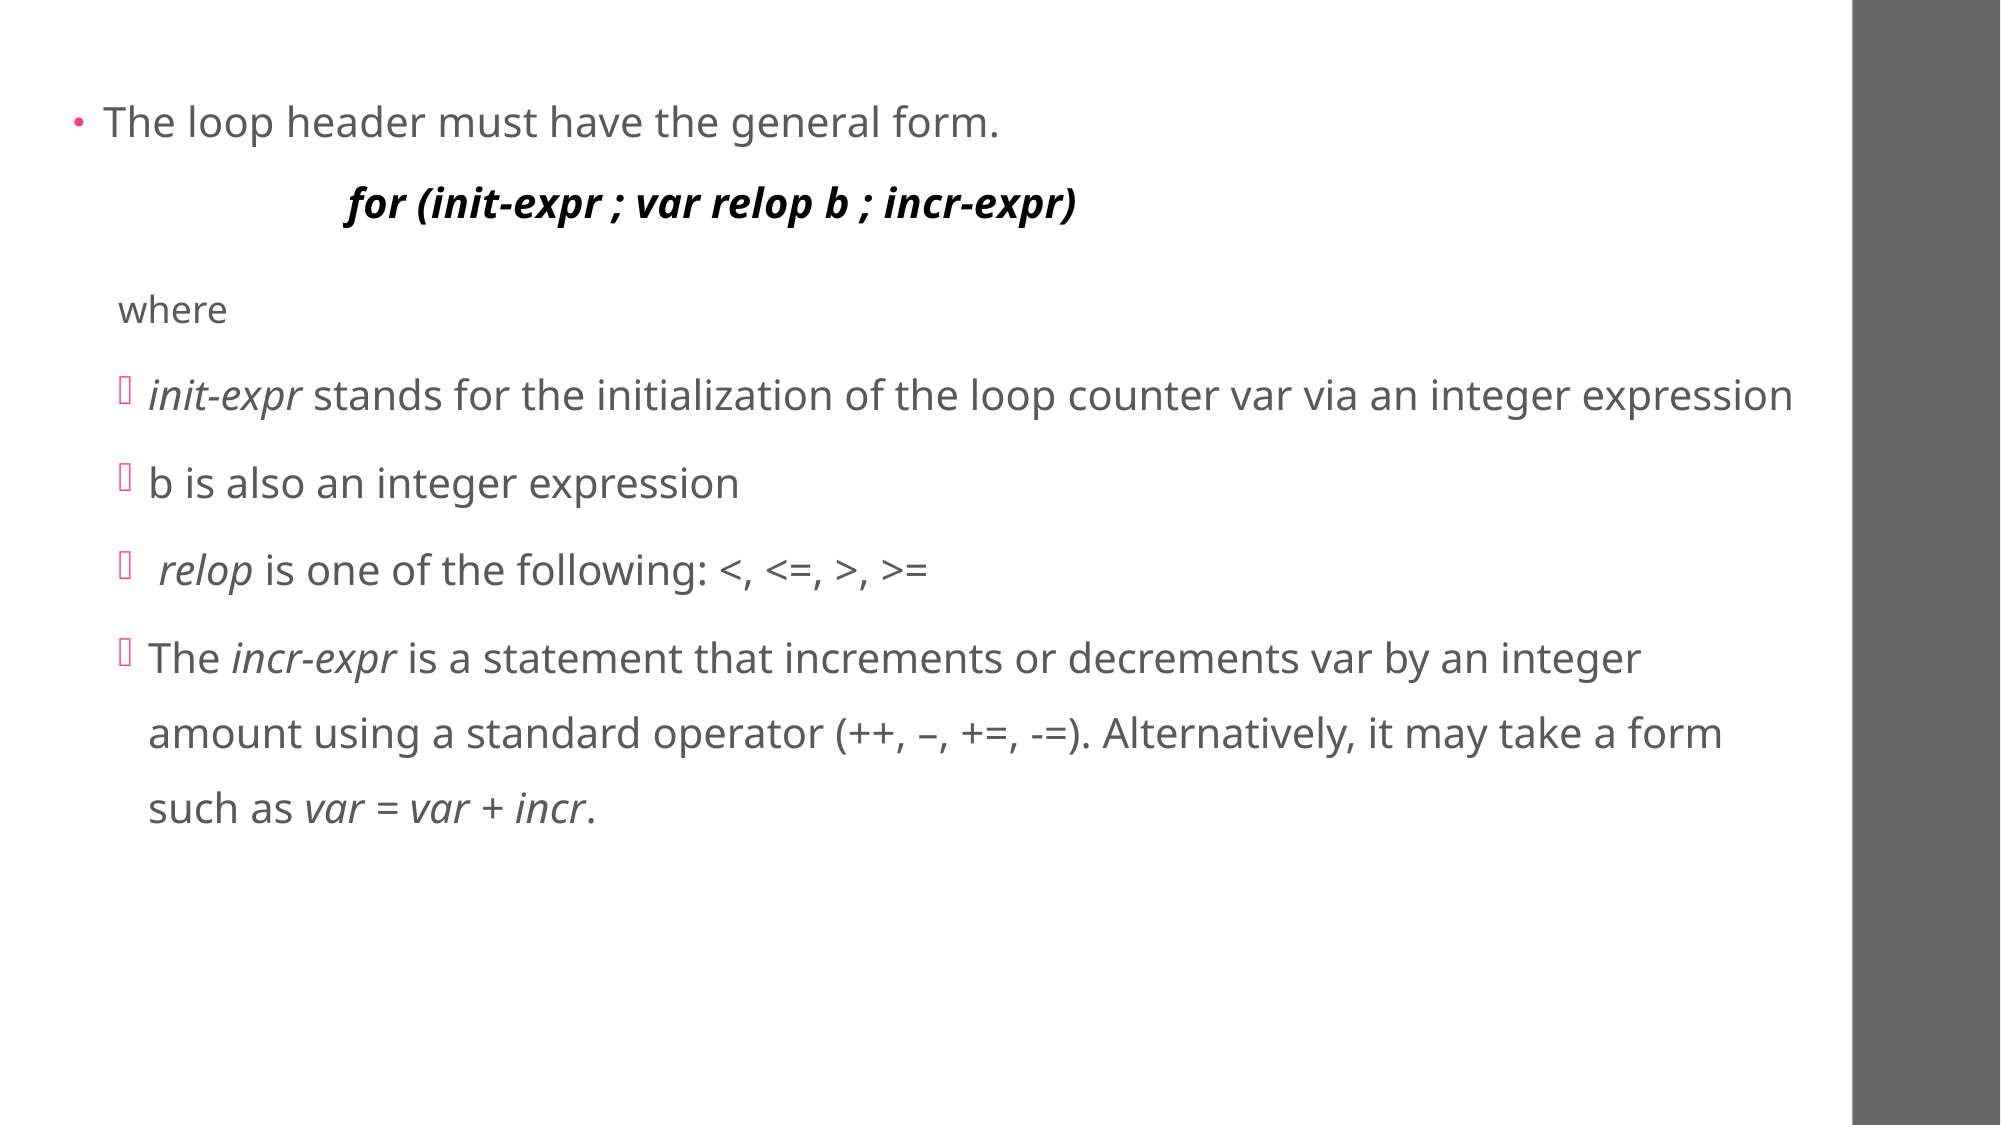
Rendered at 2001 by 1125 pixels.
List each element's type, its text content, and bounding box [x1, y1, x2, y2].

list The loop header must have the general form. for (init-expr ; var relop b ; incr-expr) where init-expr stands for the initialization of the loop counter var via an integer expression b is also an integer expression relop is one of the following: <, <=, >, >= The incr-expr is a statement that increments or decrements var by an integer amount using a standard operator (++, –, +=, -=). Alternatively, it may take a form such as var = var + incr. [58, 91, 1810, 1014]
